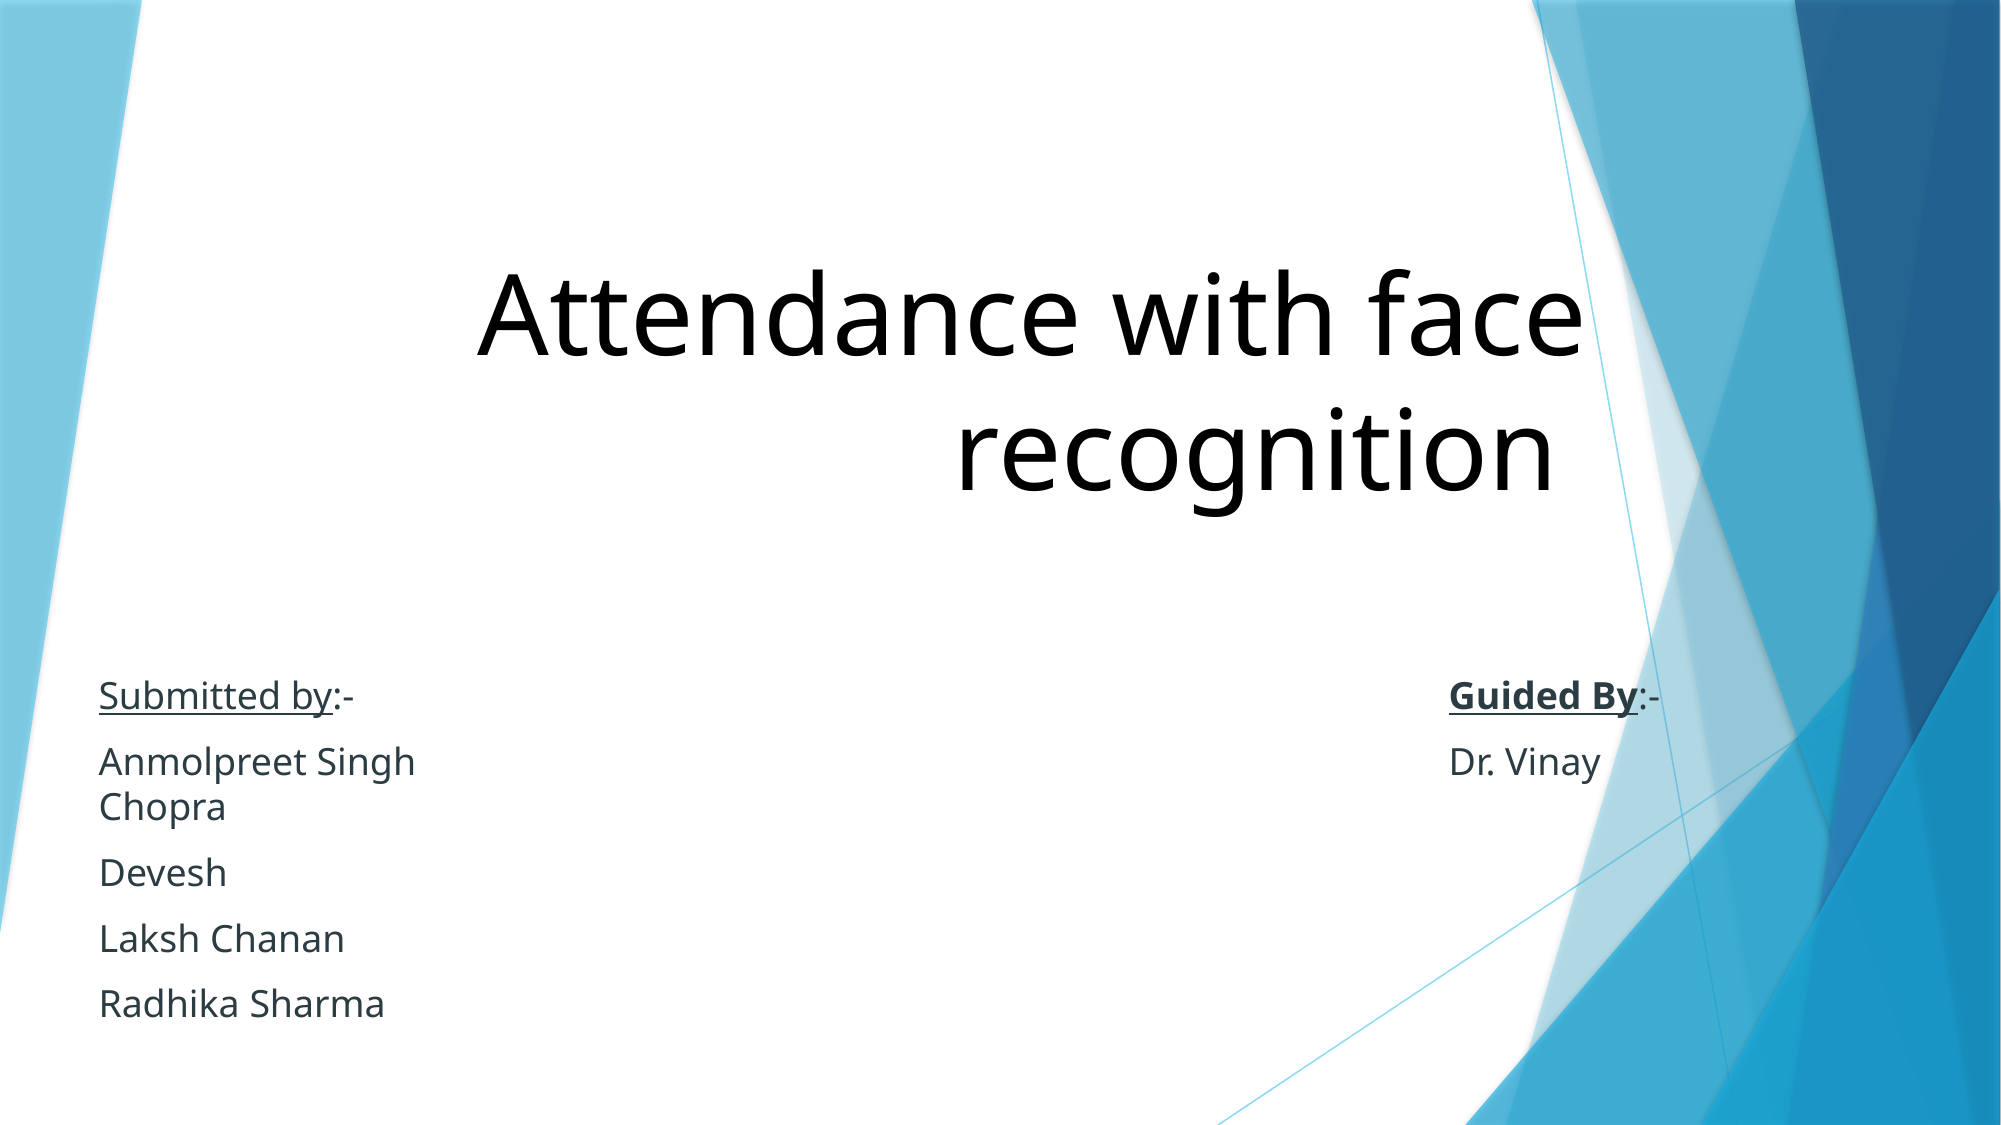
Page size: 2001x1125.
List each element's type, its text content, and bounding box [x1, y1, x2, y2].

title Attendance with face recognition [274, 126, 1603, 521]
subtitle Submitted by:- Guided By:- Anmolpreet Singh Dr. Vinay Chopra Devesh Laksh Chanan Radhika Sharma [83, 664, 1753, 1059]
